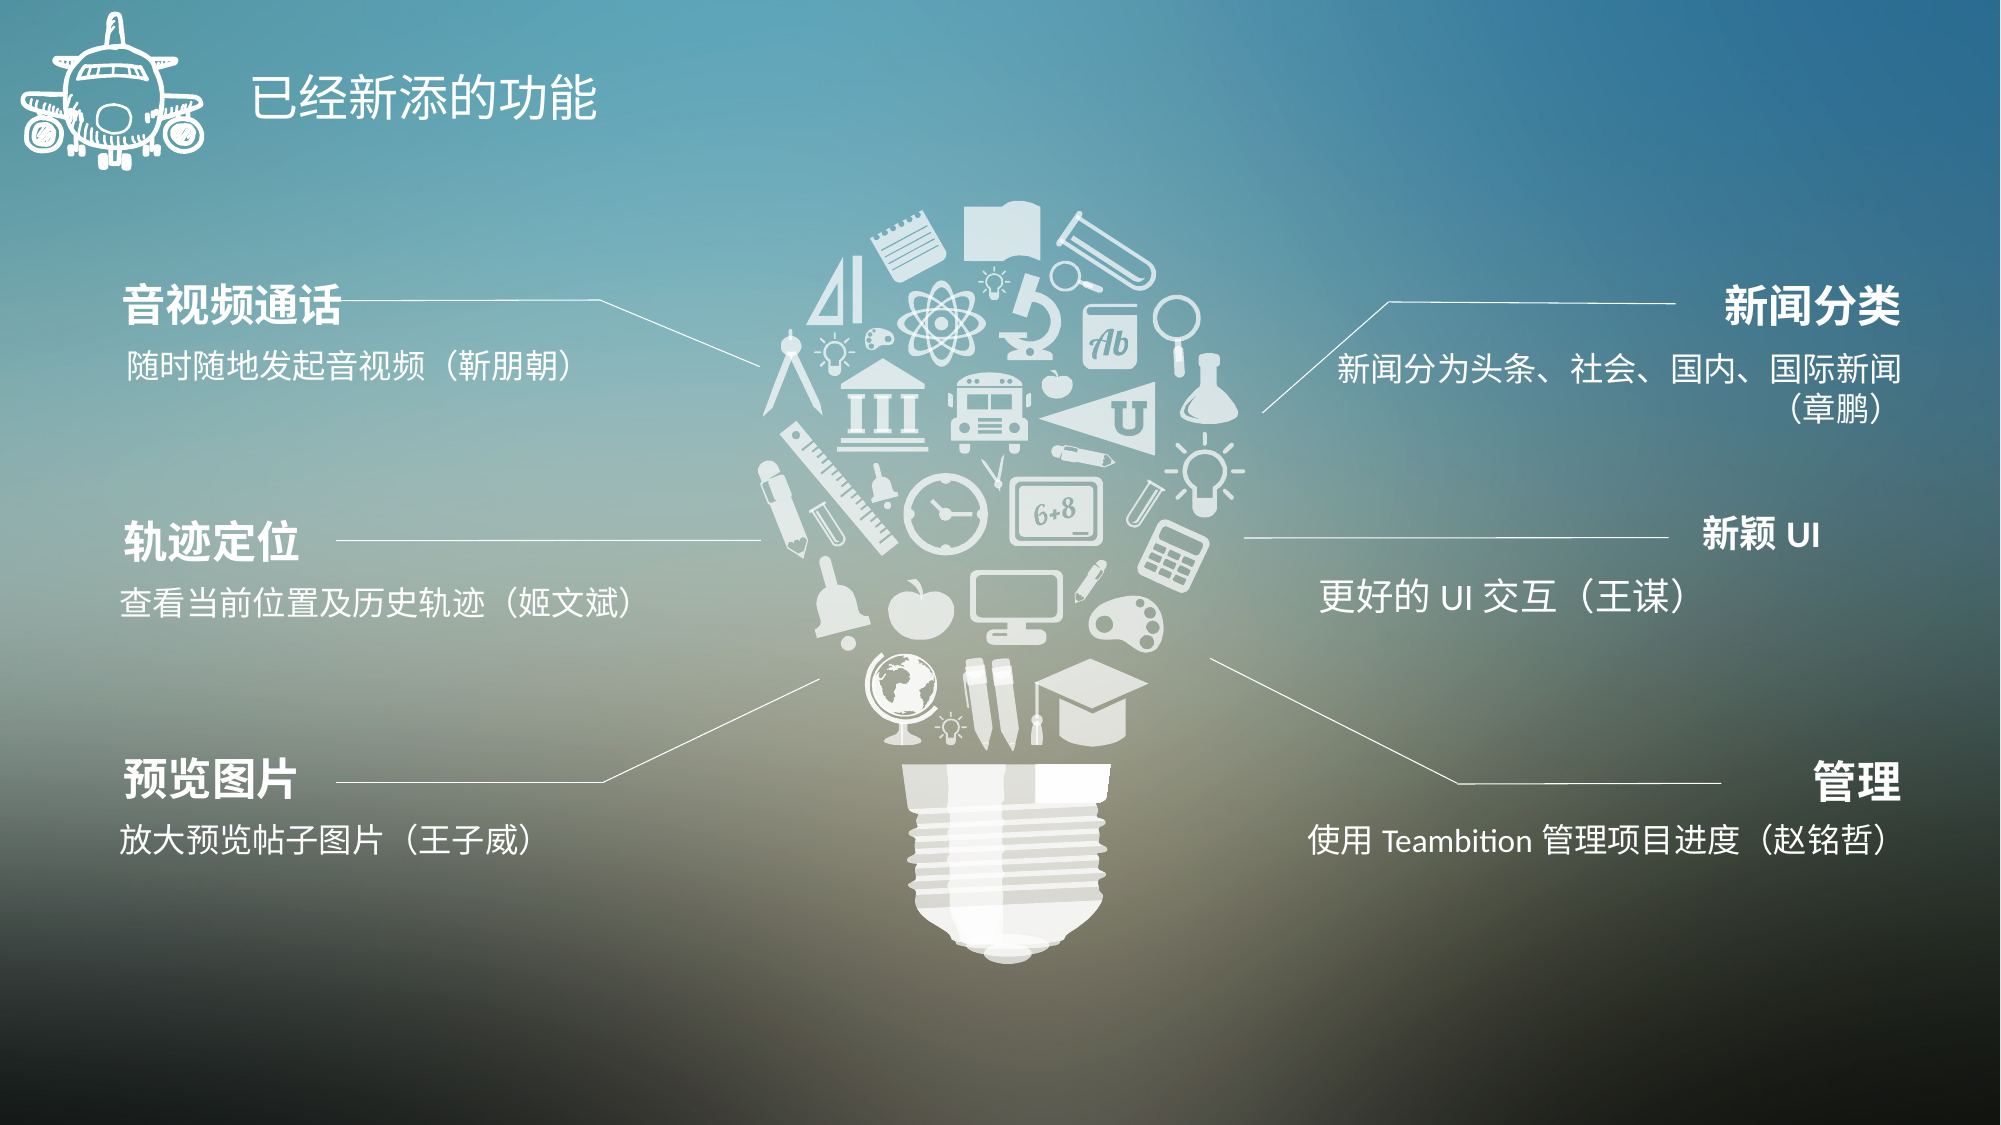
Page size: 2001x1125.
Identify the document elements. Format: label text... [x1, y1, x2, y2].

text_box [1210, 658, 1458, 784]
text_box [603, 678, 820, 783]
text_box 更好的UI交互（王谋） [1303, 566, 1723, 626]
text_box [105, 269, 745, 394]
text_box 新颖UI [1687, 502, 1836, 563]
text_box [104, 506, 744, 631]
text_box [758, 200, 1246, 964]
picture [0, 0, 2001, 1125]
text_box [1262, 301, 1389, 413]
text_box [1289, 746, 1922, 868]
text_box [1284, 270, 1919, 437]
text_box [21, 12, 723, 170]
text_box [600, 300, 760, 367]
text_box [104, 743, 738, 868]
